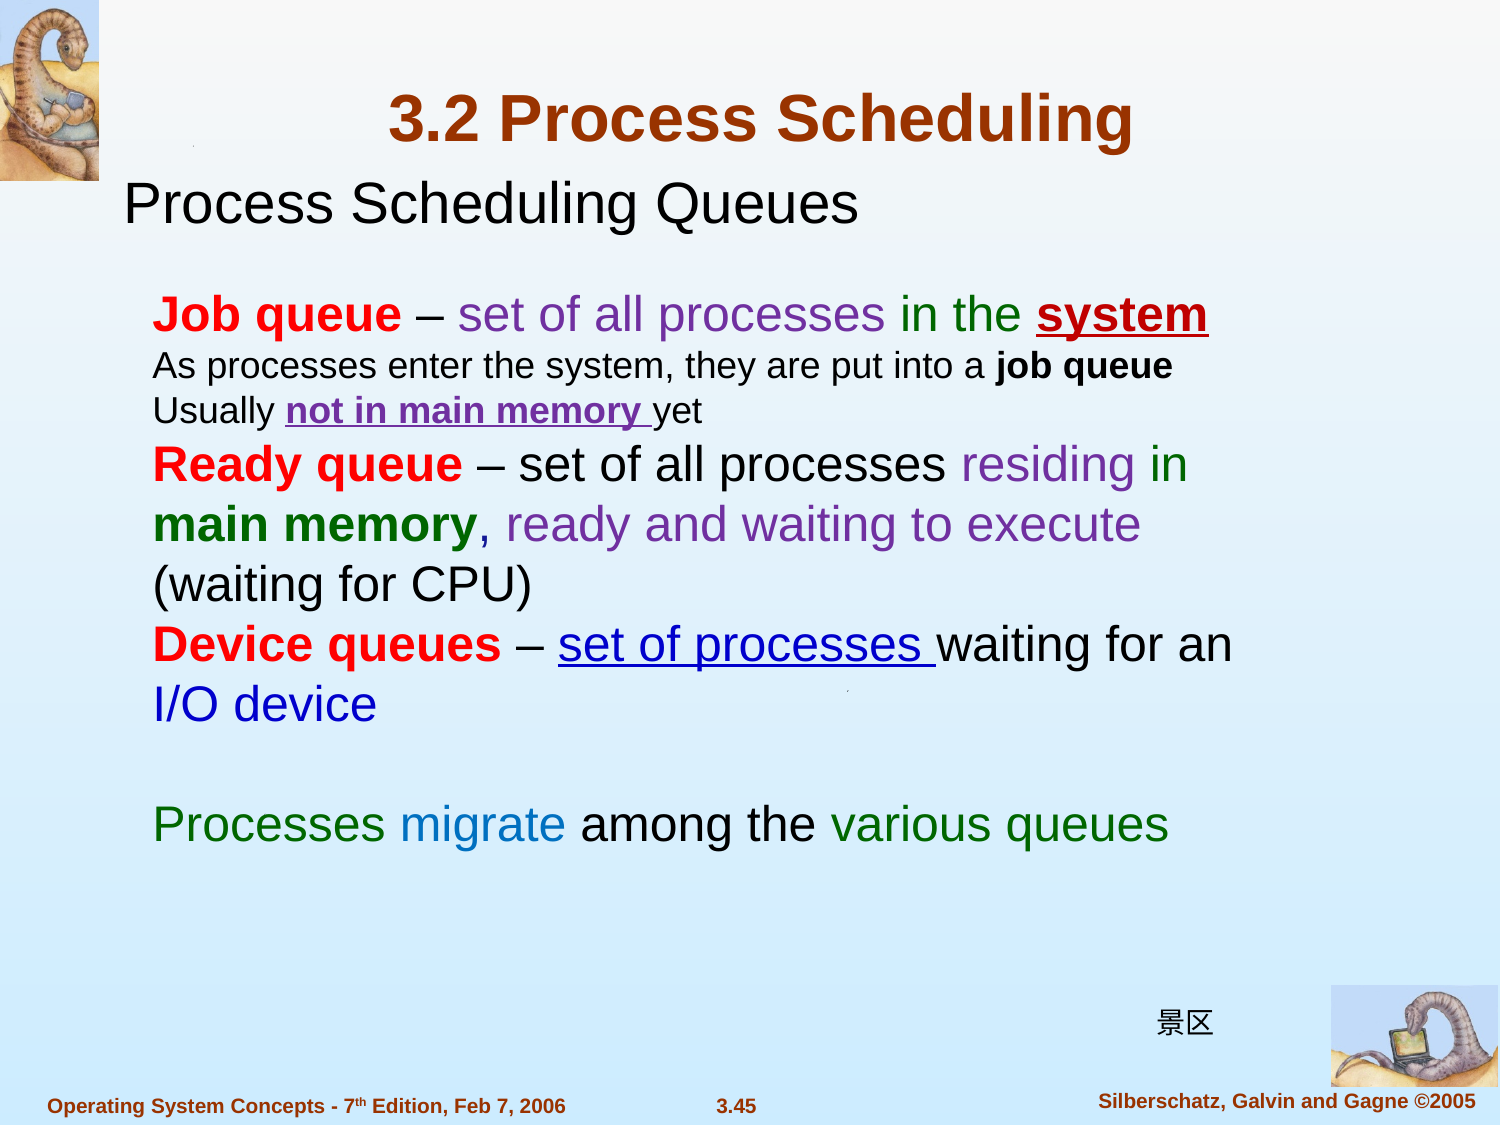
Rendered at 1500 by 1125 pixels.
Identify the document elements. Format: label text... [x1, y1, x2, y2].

text_box 景区 [1141, 997, 1254, 1047]
picture [0, 0, 99, 181]
title Process Scheduling Queues [108, 162, 1434, 243]
text_box 3.2 Process Scheduling [108, 62, 1434, 162]
picture [1331, 985, 1498, 1087]
list Job queue – set of all processes in the system As processes enter the system, they are put into a job queue Usually not in main memory yet Ready queue – set of all processes residing in main memory, ready and waiting to execute (waiting for CPU) Device queues – set of processes waiting for an I/O device Processes migrate among the various queues [137, 273, 1322, 997]
